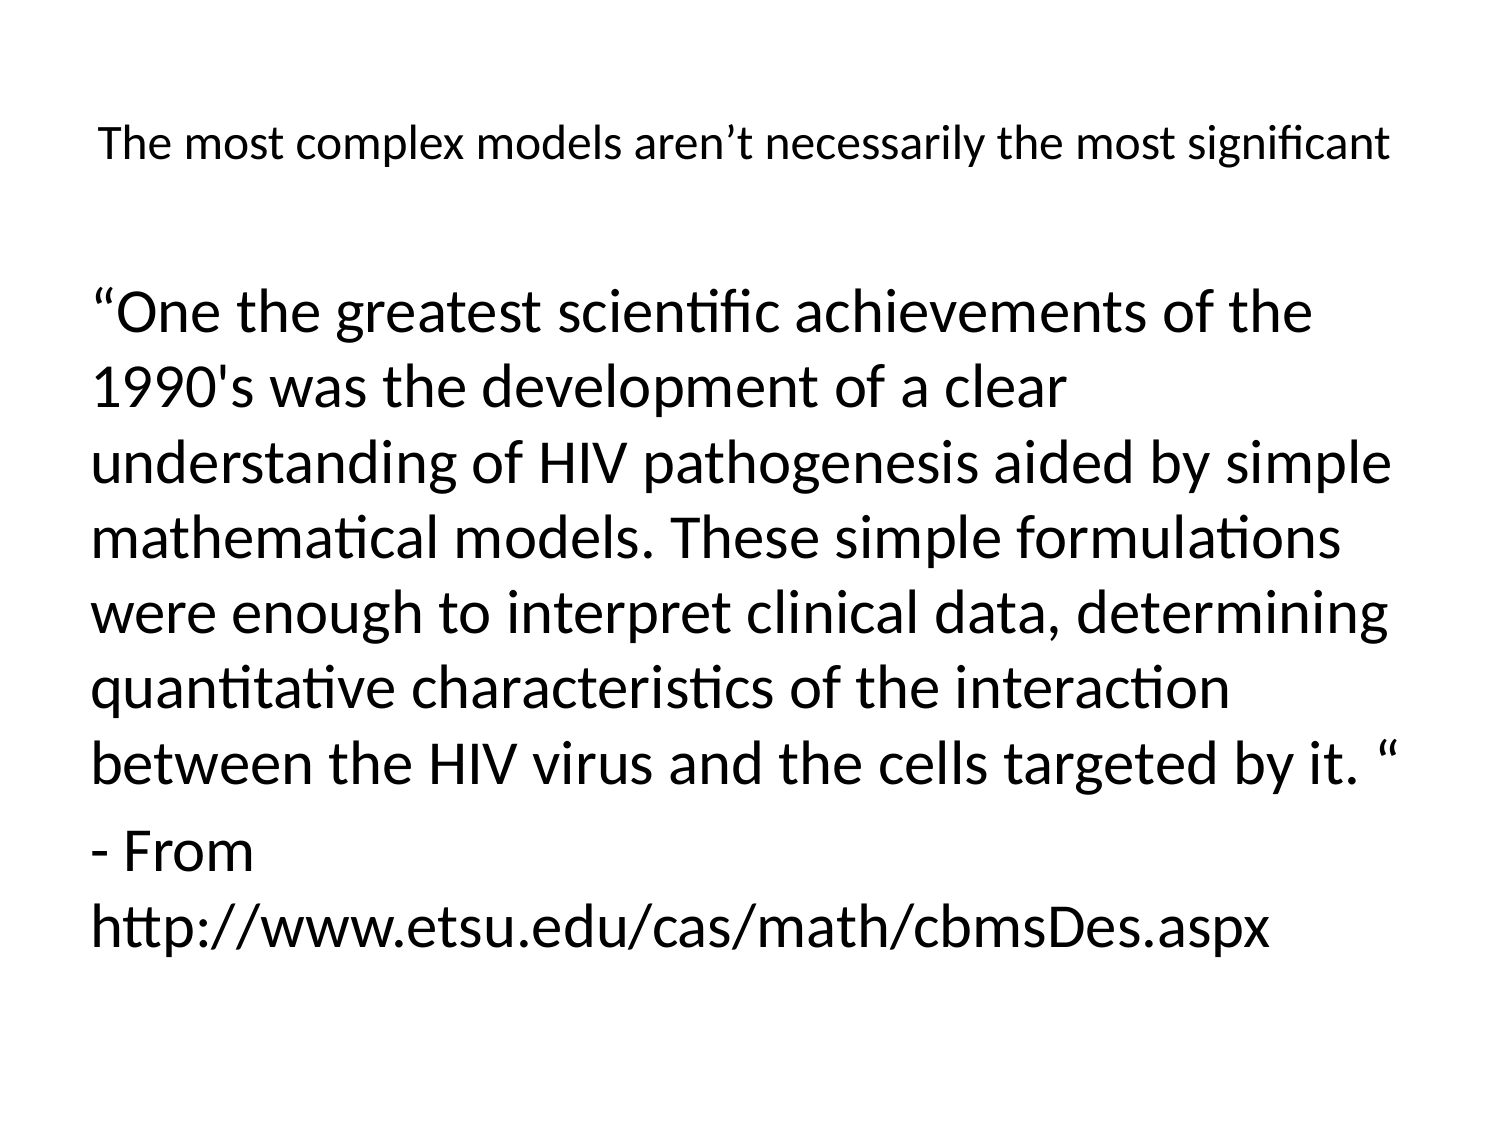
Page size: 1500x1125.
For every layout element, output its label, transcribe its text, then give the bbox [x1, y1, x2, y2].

list “One the greatest scientific achievements of the 1990's was the development of a clear understanding of HIV pathogenesis aided by simple mathematical models. These simple formulations were enough to interpret clinical data, determining quantitative characteristics of the interaction between the HIV virus and the cells targeted by it. “ - From http://www.etsu.edu/cas/math/cbmsDes.aspx [75, 262, 1425, 1005]
title The most complex models aren’t necessarily the most significant [75, 76, 1425, 262]
